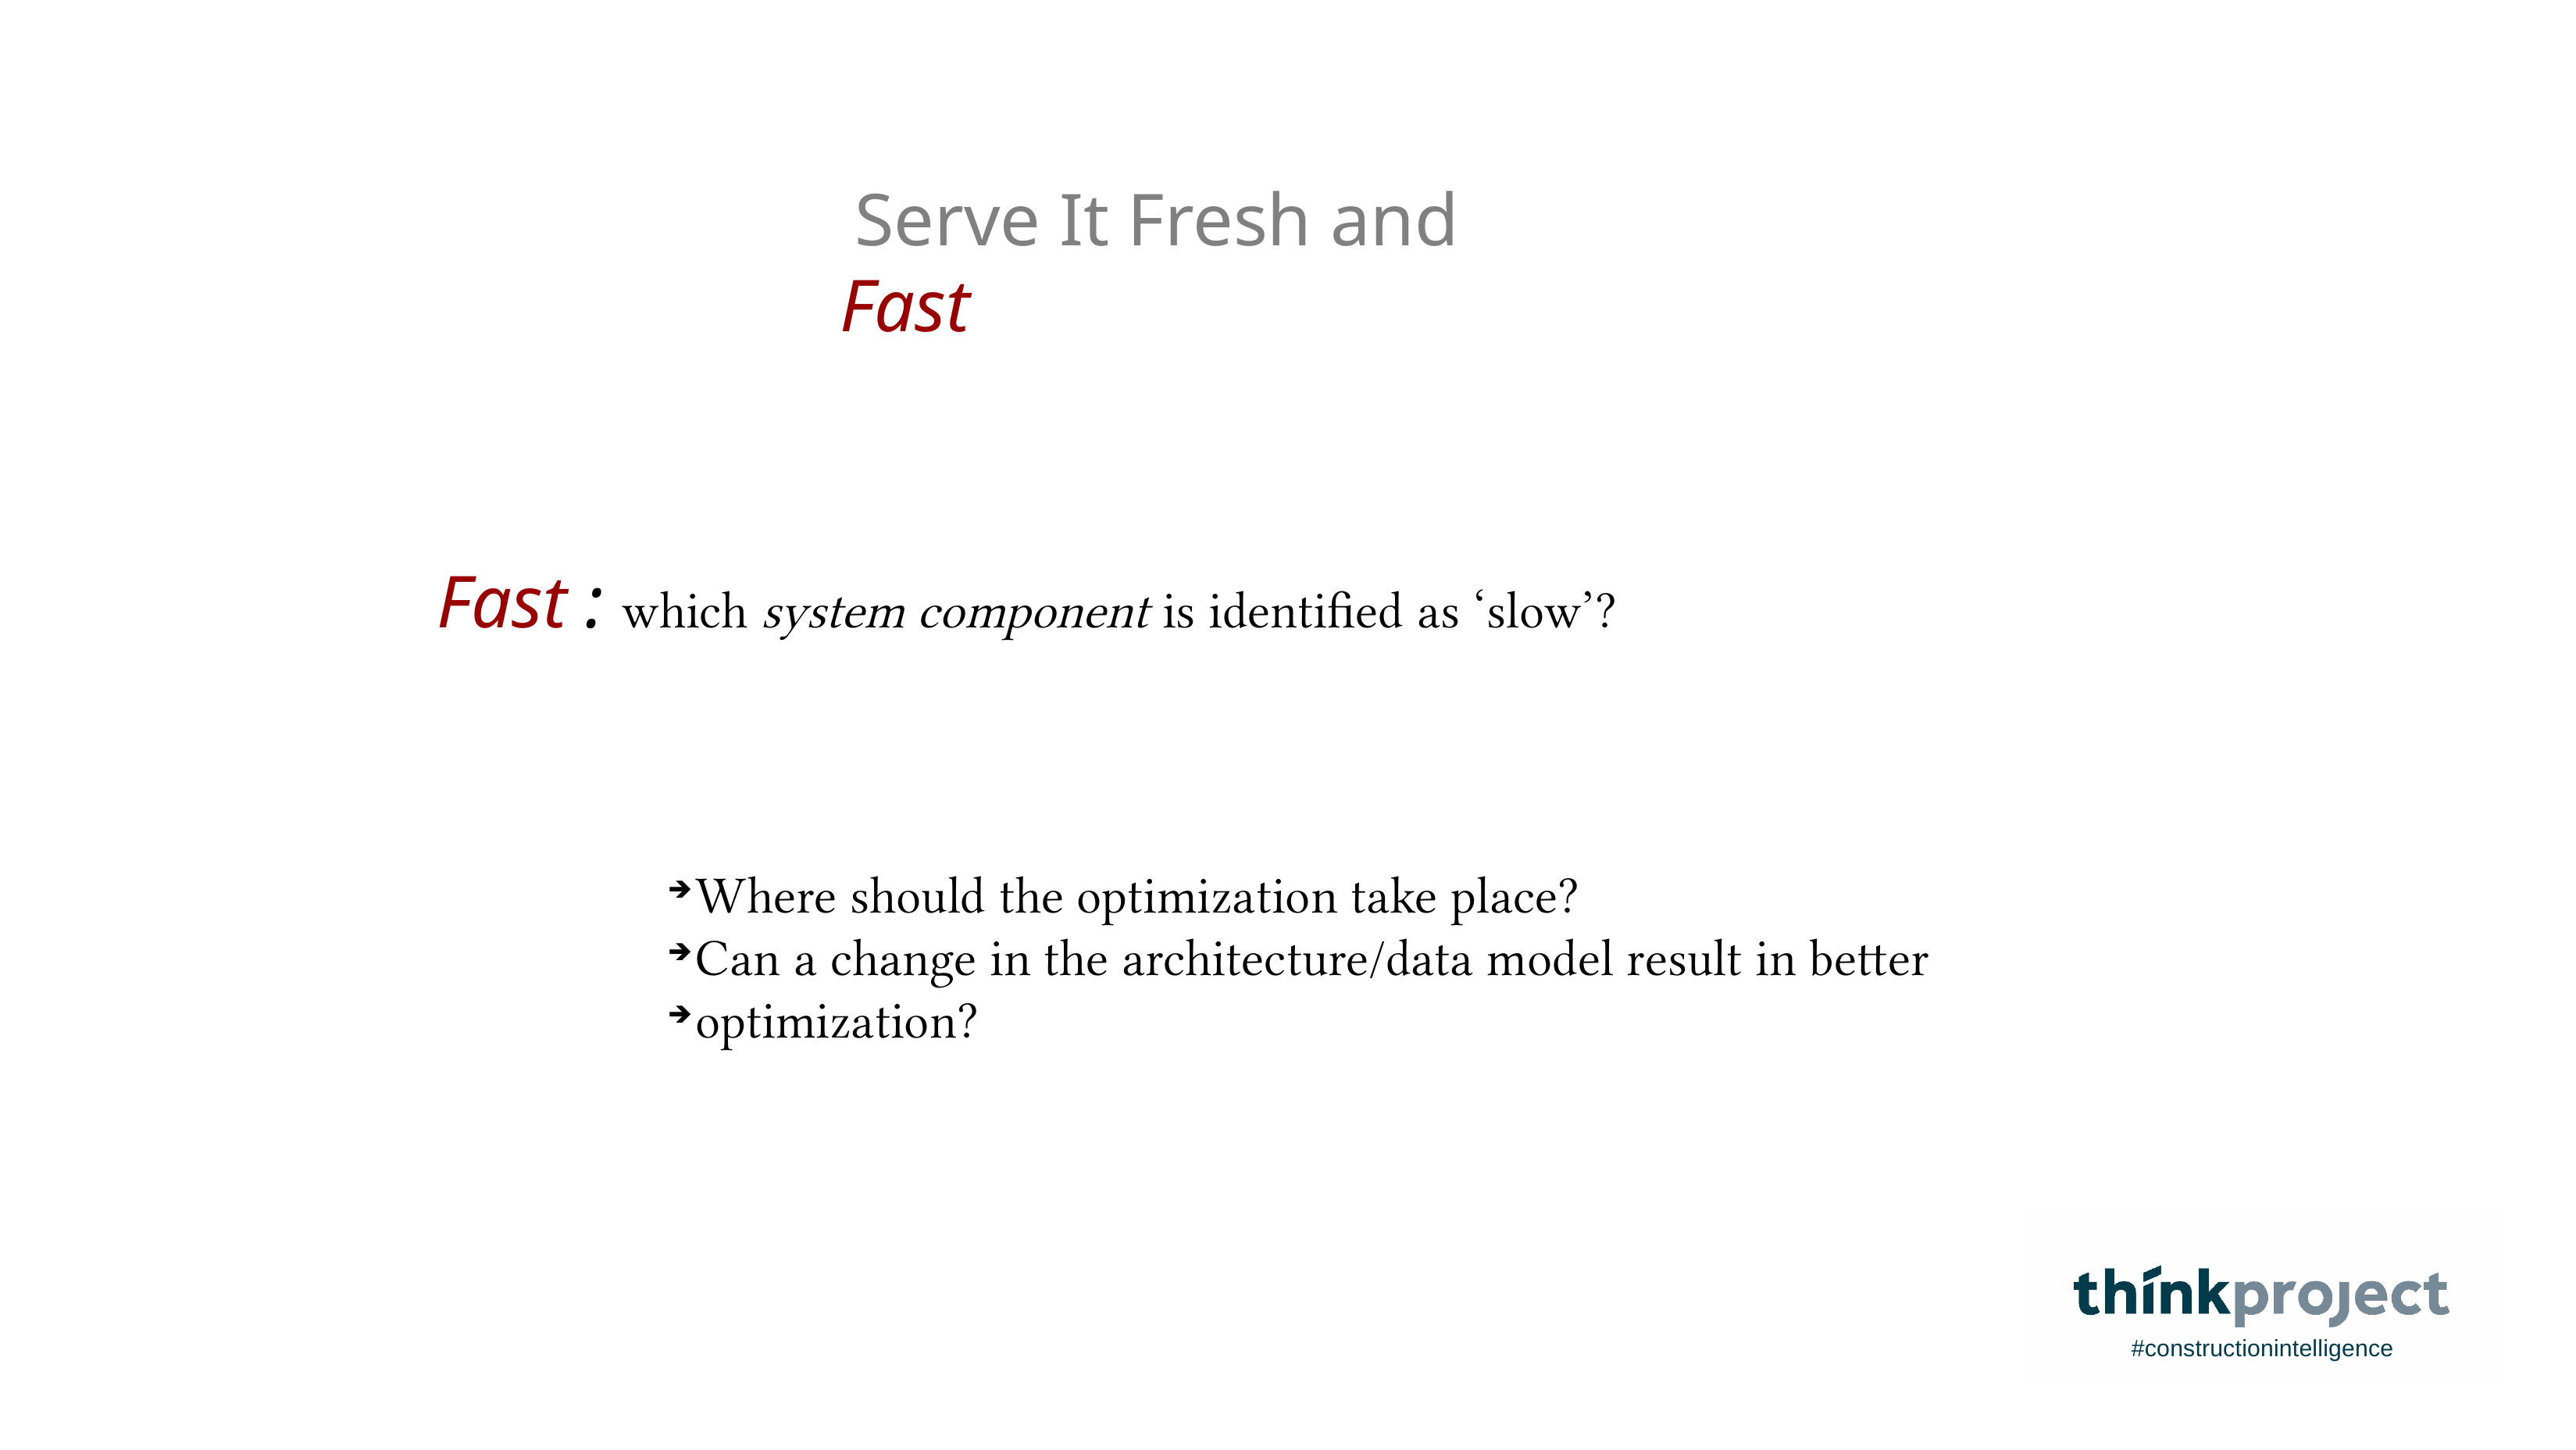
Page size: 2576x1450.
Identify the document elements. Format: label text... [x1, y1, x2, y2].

text_box Where should the optimization take place? Can a change in the architecture/data model result in better optimization? [656, 855, 1953, 1045]
text_box Serve It Fresh and Fast [829, 168, 1607, 328]
text_box Fast : which system component is identified as ‘slow’? [411, 550, 1655, 711]
picture [2021, 1212, 2502, 1380]
